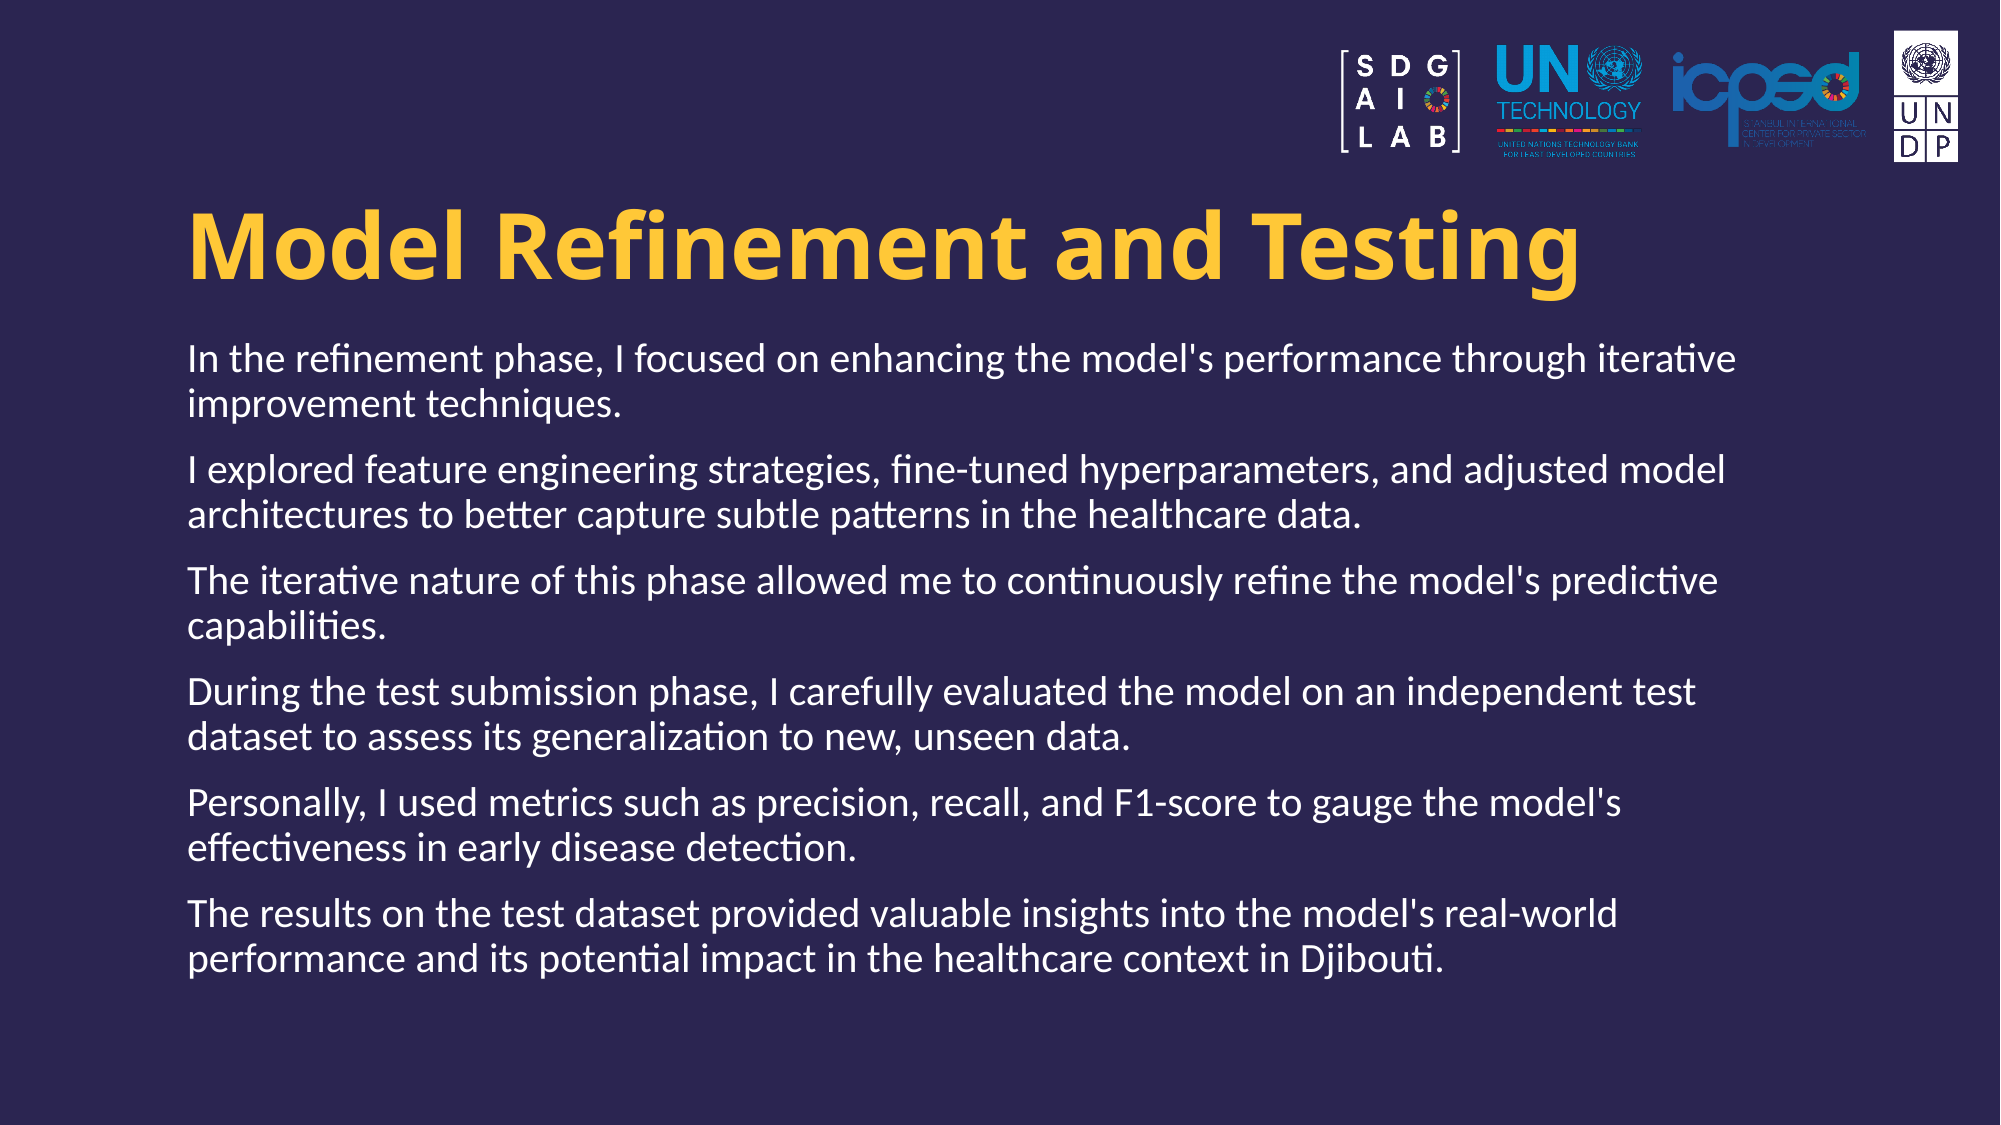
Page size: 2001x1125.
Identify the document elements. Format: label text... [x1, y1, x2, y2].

list In the refinement phase, I focused on enhancing the model's performance through iterative improvement techniques. I explored feature engineering strategies, fine-tuned hyperparameters, and adjusted model architectures to better capture subtle patterns in the healthcare data. The iterative nature of this phase allowed me to continuously refine the model's predictive capabilities. During the test submission phase, I carefully evaluated the model on an independent test dataset to assess its generalization to new, unseen data. Personally, I used metrics such as precision, recall, and F1-score to gauge the model's effectiveness in early disease detection. The results on the test dataset provided valuable insights into the model's real-world performance and its potential impact in the healthcare context in Djibouti. [172, 329, 1828, 1014]
picture [1337, 35, 1464, 163]
picture [1673, 0, 1989, 193]
picture [1822, 74, 1848, 100]
picture [1490, 42, 1648, 163]
title Model Refinement and Testing [170, 174, 1830, 326]
